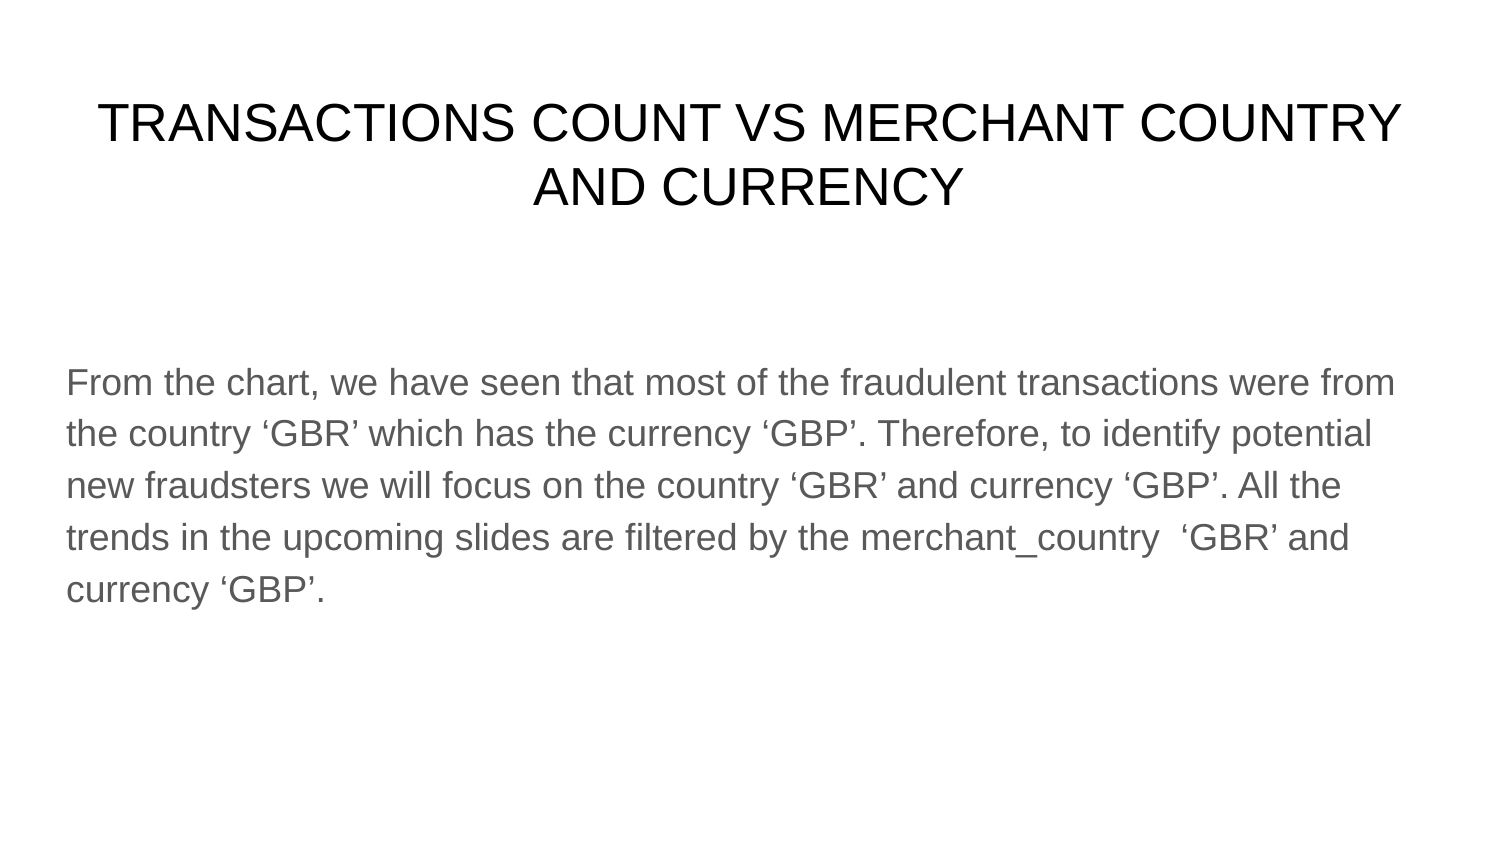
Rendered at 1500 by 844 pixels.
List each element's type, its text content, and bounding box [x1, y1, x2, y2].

list From the chart, we have seen that most of the fraudulent transactions were from the country ‘GBR’ which has the currency ‘GBP’. Therefore, to identify potential new fraudsters we will focus on the country ‘GBR’ and currency ‘GBP’. All the trends in the upcoming slides are filtered by the merchant_country ‘GBR’ and currency ‘GBP’. [51, 335, 1449, 844]
title TRANSACTIONS COUNT VS MERCHANT COUNTRY AND CURRENCY [51, 72, 1449, 233]
